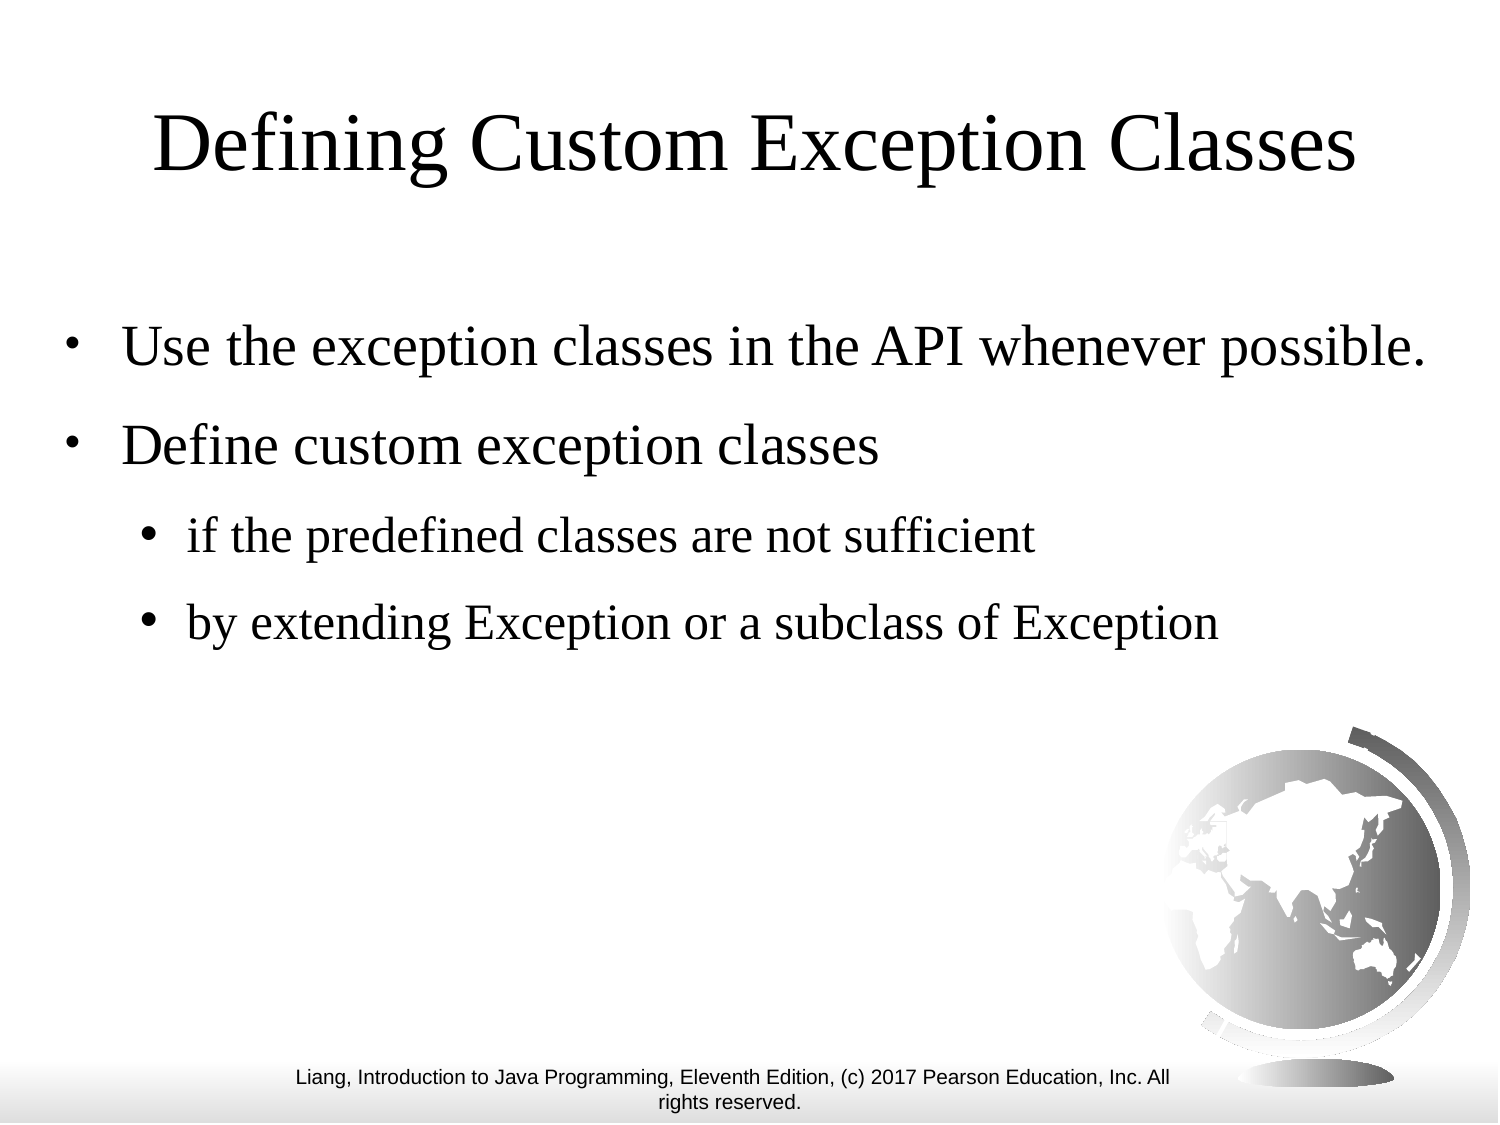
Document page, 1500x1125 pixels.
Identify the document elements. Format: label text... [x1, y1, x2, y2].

text_box Use the exception classes in the API whenever possible. Define custom exception classes if the predefined classes are not sufficient by extending Exception or a subclass of Exception [49, 299, 1463, 658]
title Defining Custom Exception Classes [87, 99, 1426, 176]
slide_number [1074, 1049, 1388, 1125]
